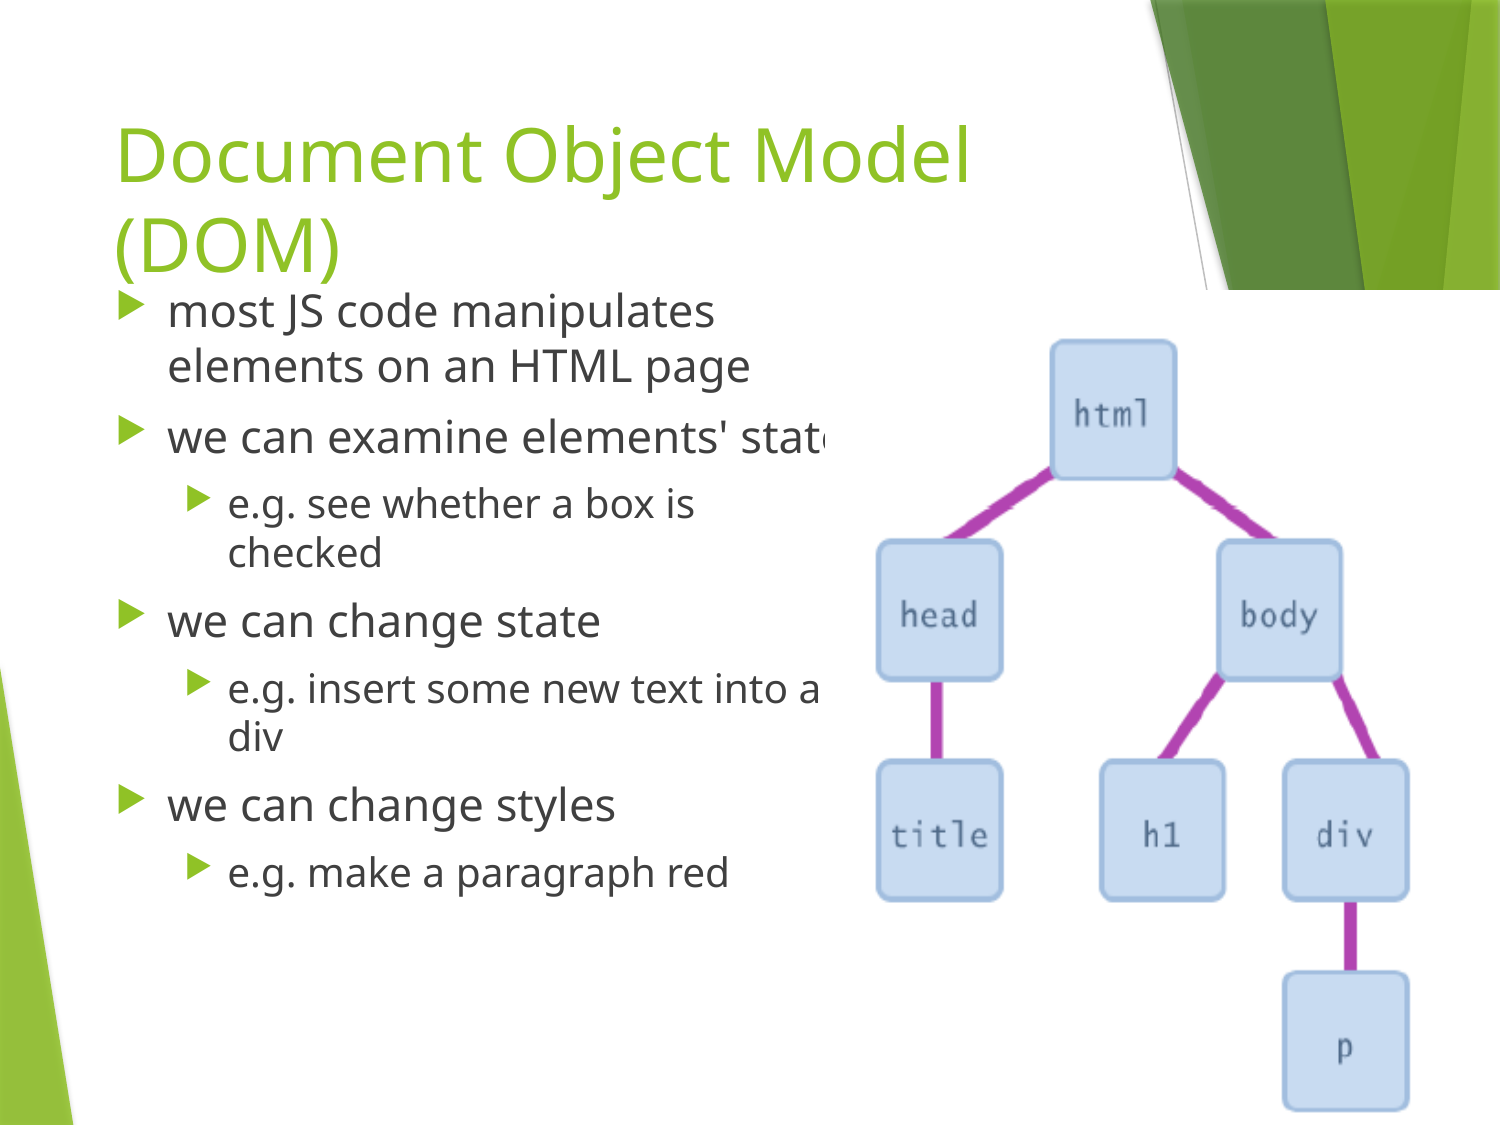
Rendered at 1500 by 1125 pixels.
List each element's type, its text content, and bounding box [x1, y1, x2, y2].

picture [824, 290, 1500, 1125]
list most JS code manipulates elements on an HTML page we can examine elements' state e.g. see whether a box is checked we can change state e.g. insert some new text into a div we can change styles e.g. make a paragraph red [100, 275, 863, 963]
title Document Object Model (DOM) [99, 99, 1142, 317]
